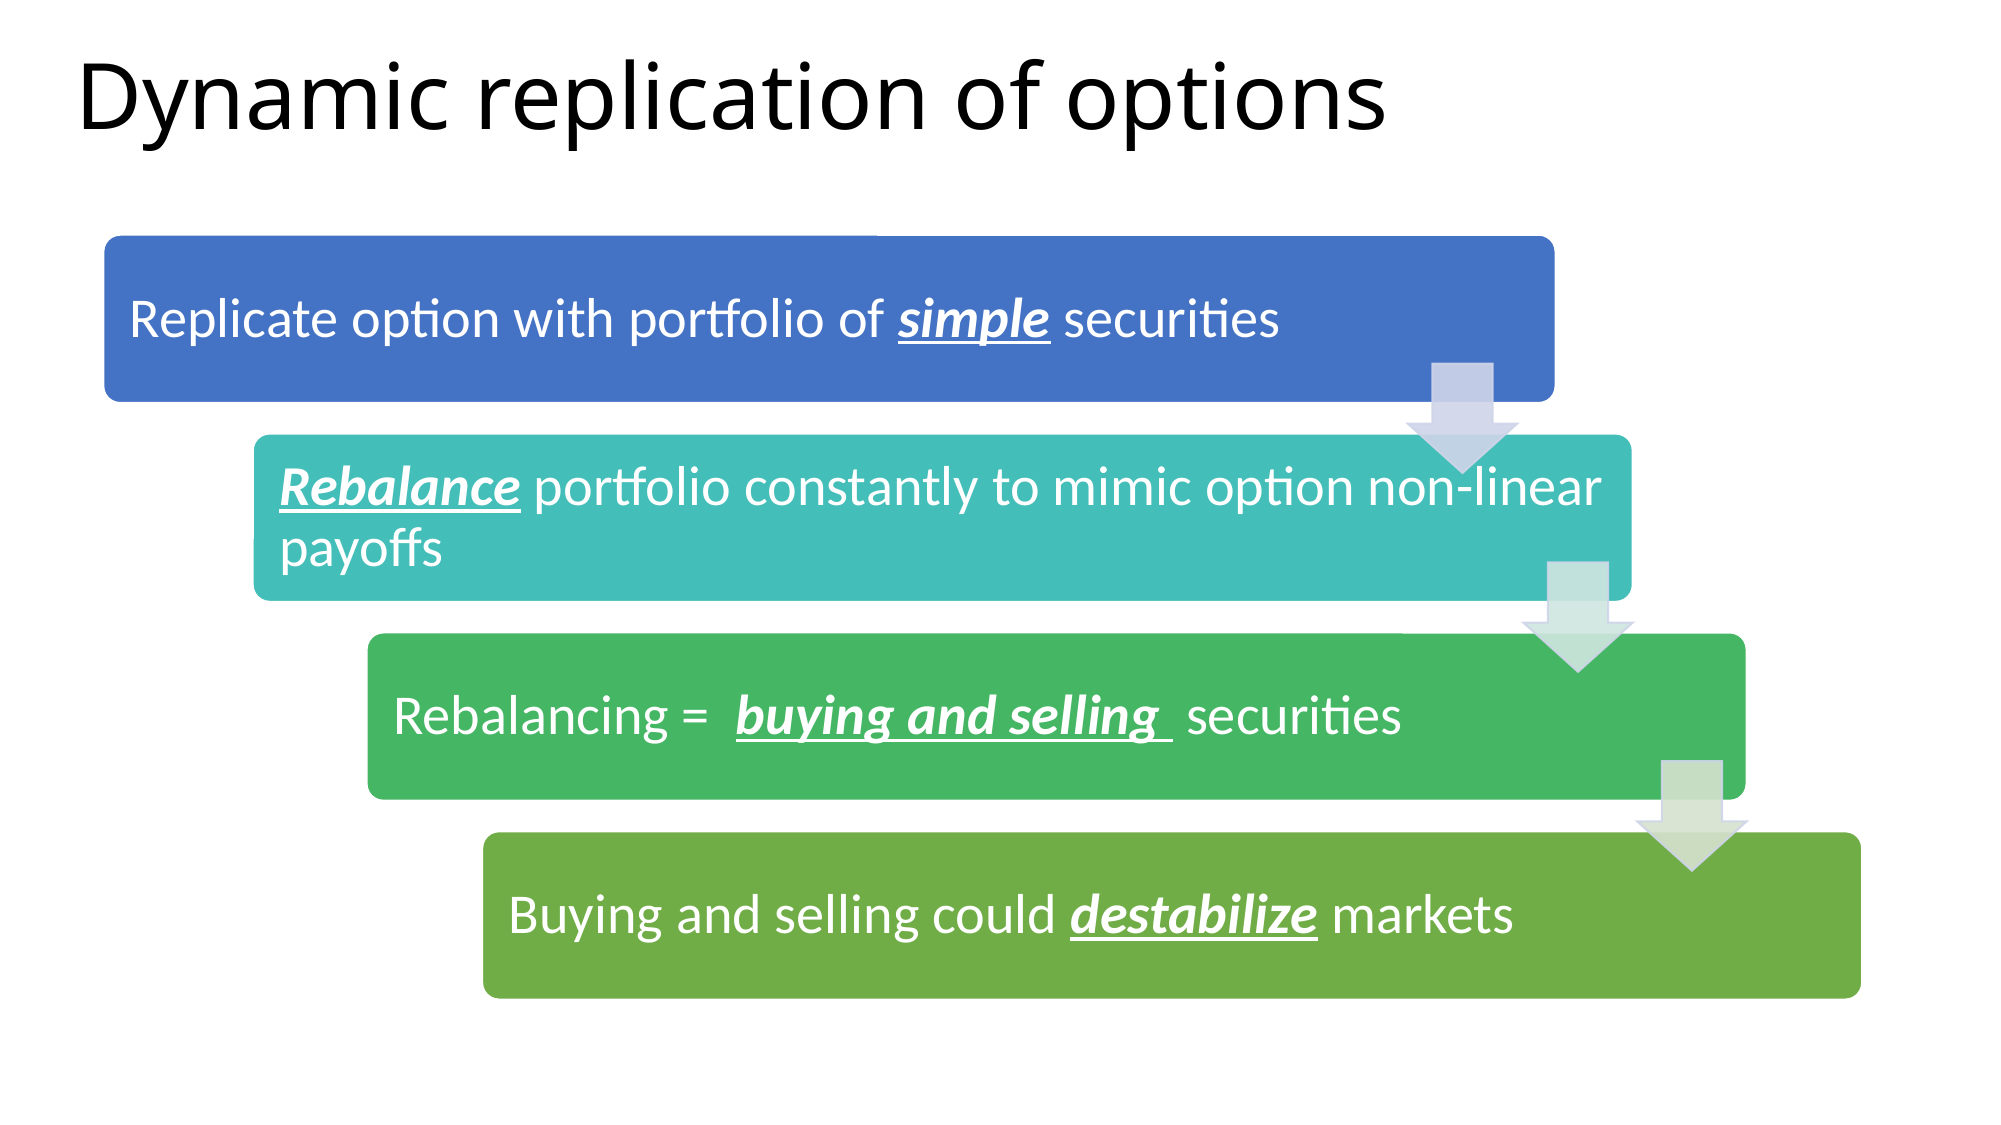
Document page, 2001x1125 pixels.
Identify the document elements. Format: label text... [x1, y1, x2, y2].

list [119, 234, 1845, 1000]
text_box Dynamic replication of options [12, 3, 1863, 198]
